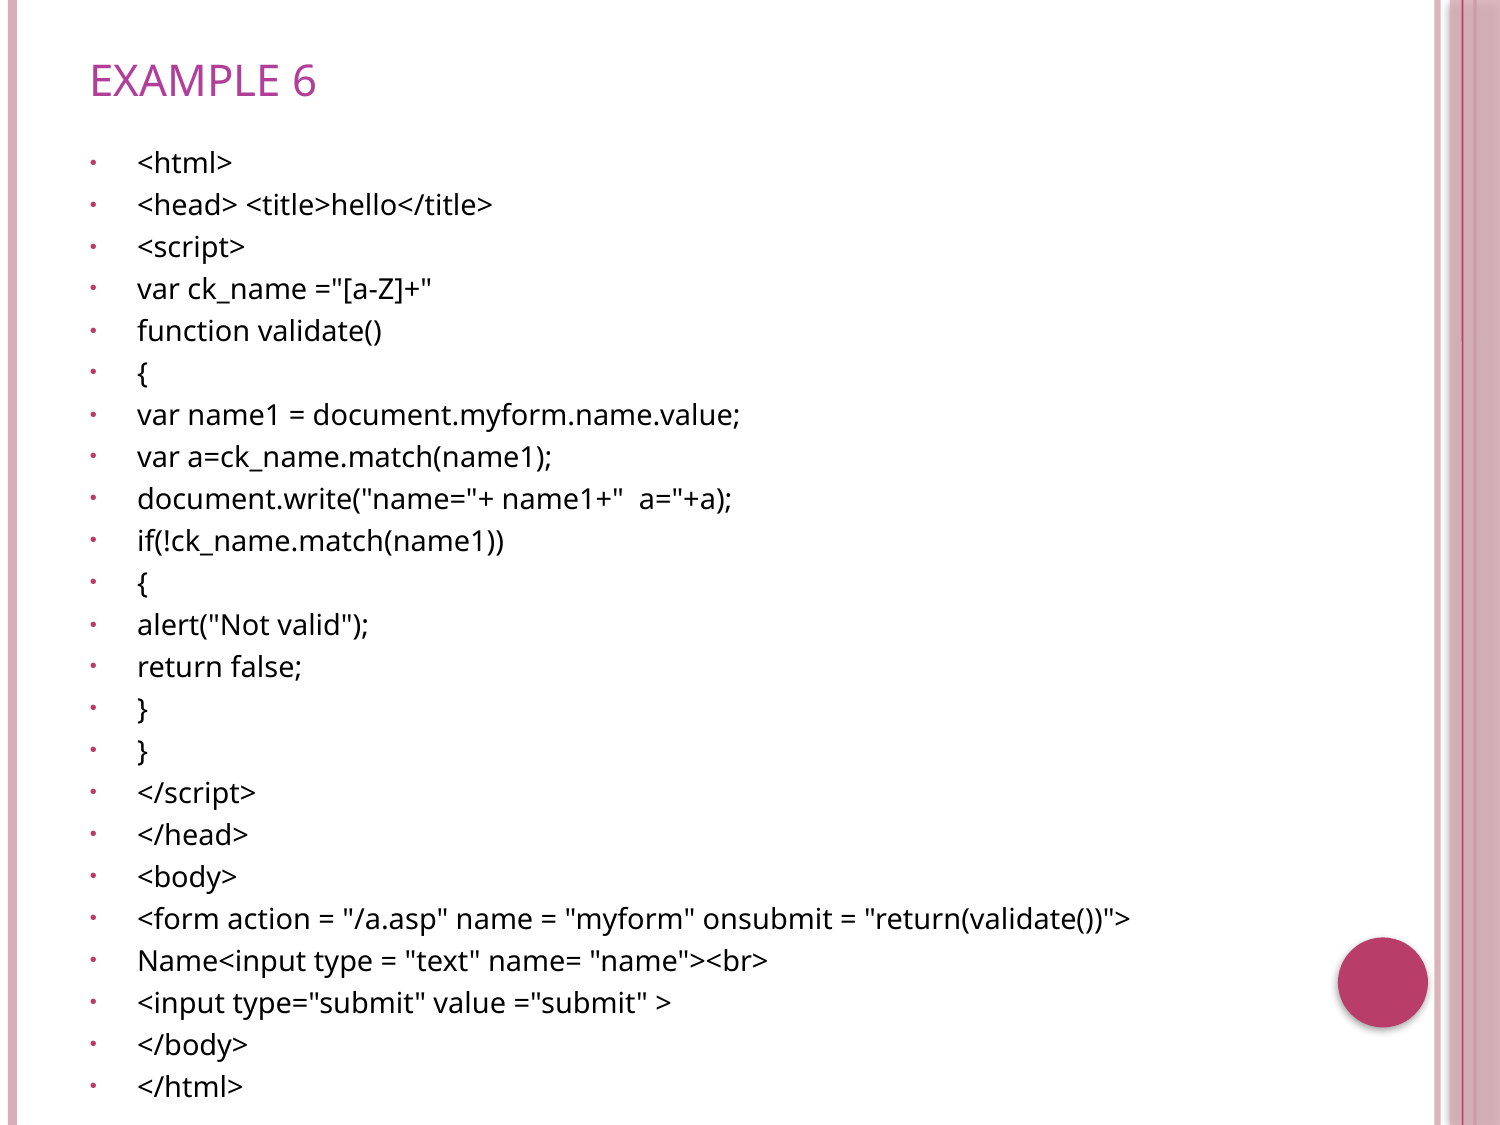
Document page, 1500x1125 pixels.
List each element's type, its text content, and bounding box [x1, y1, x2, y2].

list <html> <head> <title>hello</title> <script> var ck_name ="[a-Z]+" function validate() { var name1 = document.myform.name.value; var a=ck_name.match(name1); document.write("name="+ name1+" a="+a); if(!ck_name.match(name1)) { alert("Not valid"); return false; } } </script> </head> <body> <form action = "/a.asp" name = "myform" onsubmit = "return(validate())"> Name<input type = "text" name= "name"><br> <input type="submit" value ="submit" > </body> </html> [75, 137, 1413, 1113]
title Example 6 [75, 45, 1300, 113]
